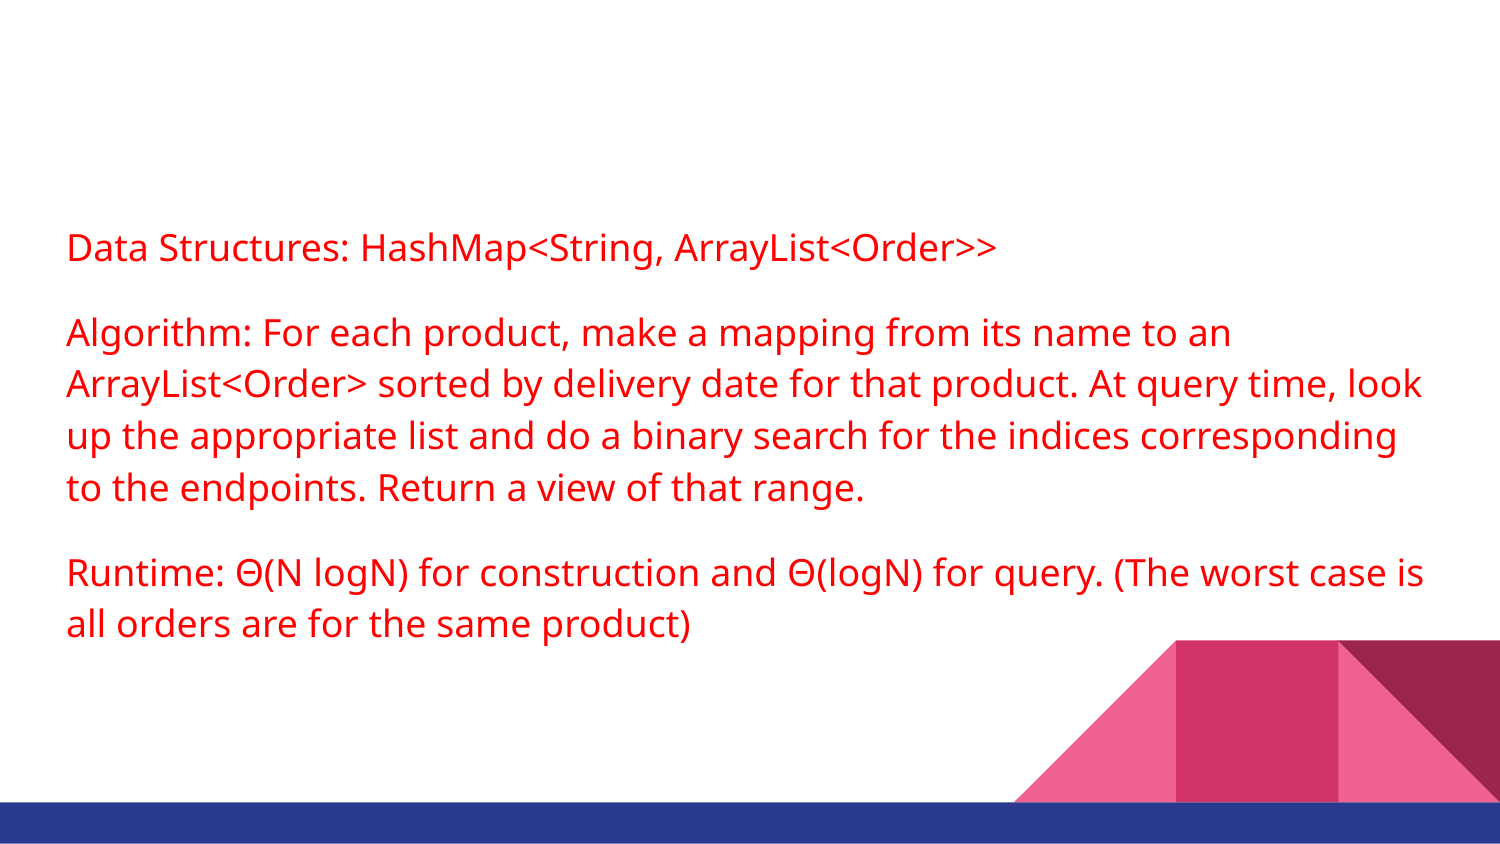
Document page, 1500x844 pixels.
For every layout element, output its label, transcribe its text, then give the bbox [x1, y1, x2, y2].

list Data Structures: HashMap<String, ArrayList<Order>> Algorithm: For each product, make a mapping from its name to an ArrayList<Order> sorted by delivery date for that product. At query time, look up the appropriate list and do a binary search for the indices corresponding to the endpoints. Return a view of that range. Runtime: Θ(N logN) for construction and Θ(logN) for query. (The worst case is all orders are for the same product) [51, 201, 1449, 750]
